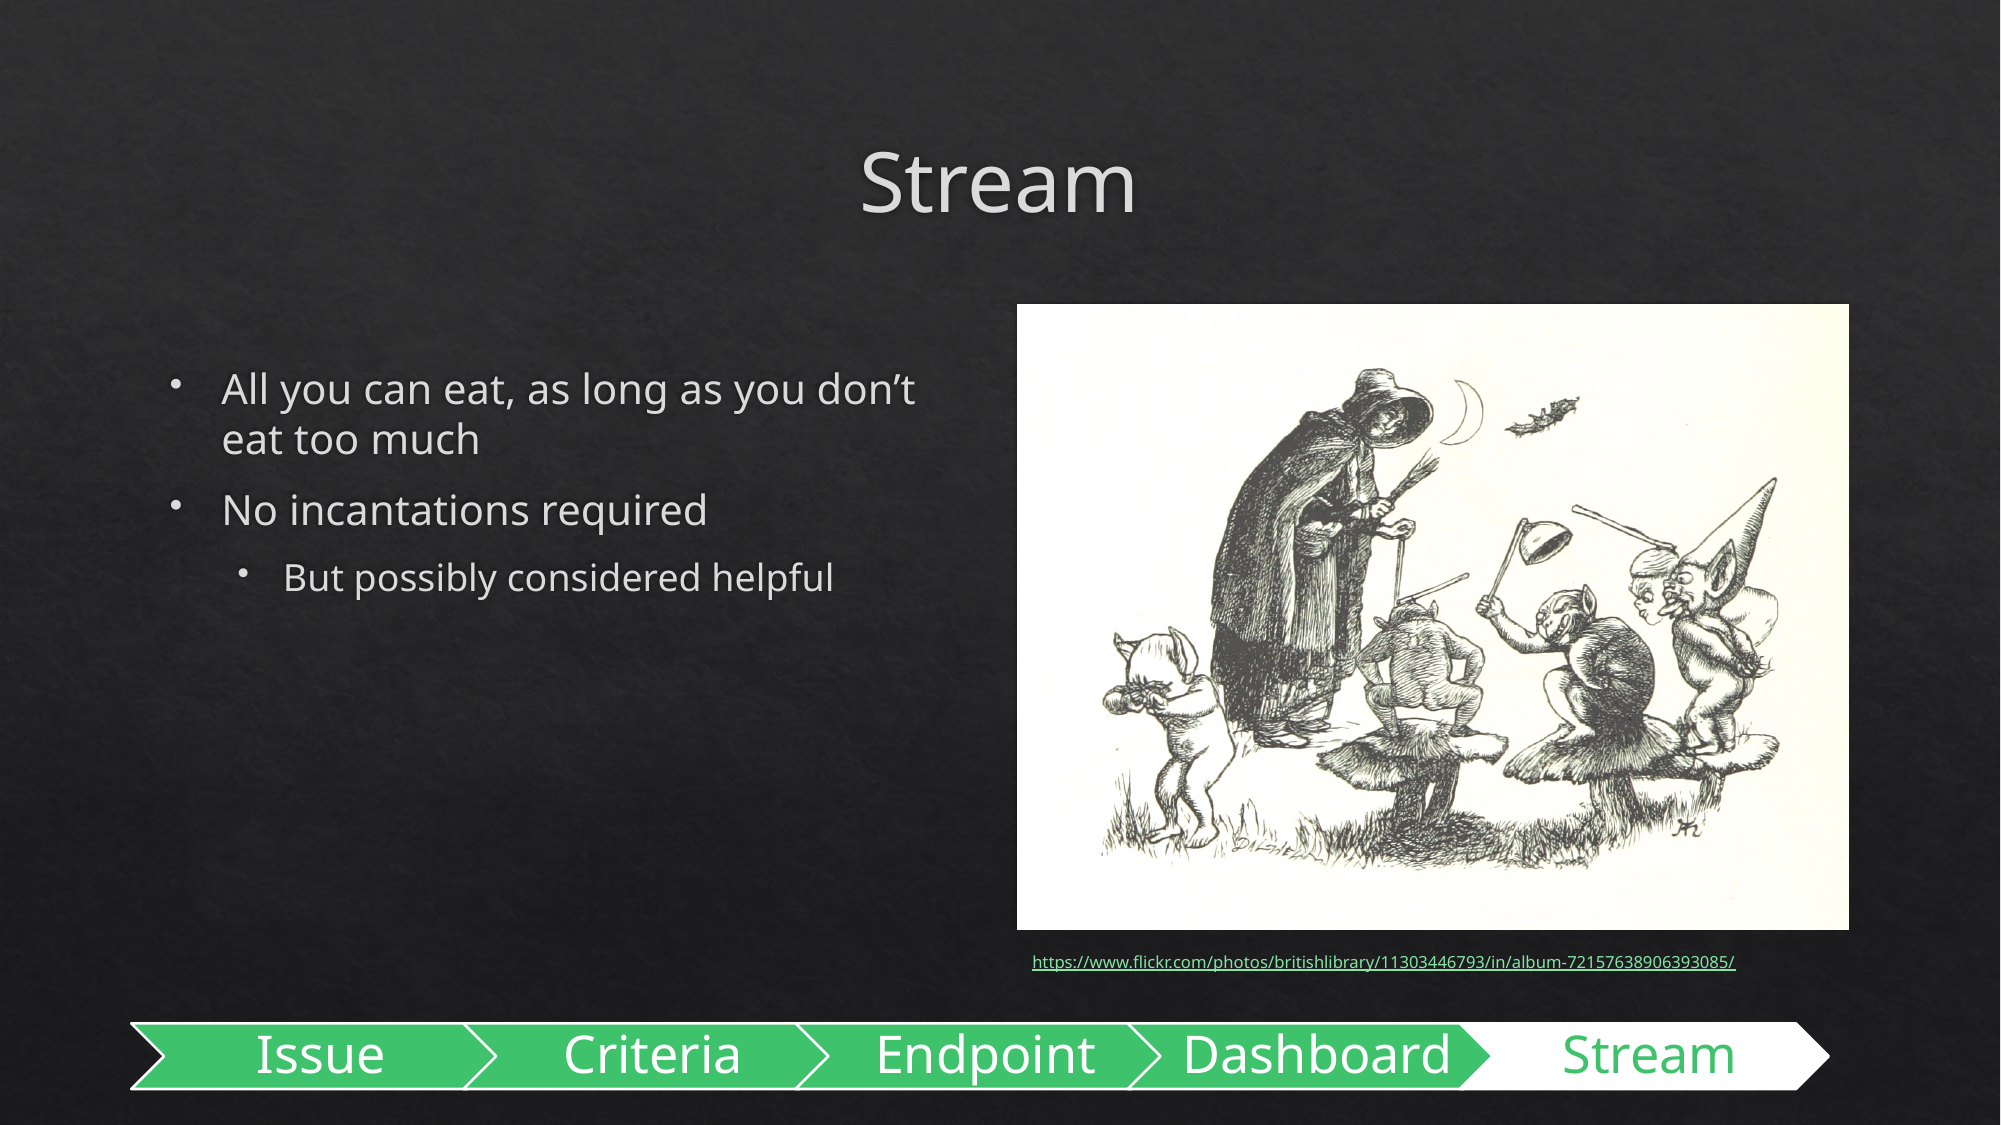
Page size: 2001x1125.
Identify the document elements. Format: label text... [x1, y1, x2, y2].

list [1017, 304, 1849, 930]
list All you can eat, as long as you don’t eat too much No incantations required But possibly considered helpful [149, 284, 980, 950]
title Stream [149, 99, 1849, 260]
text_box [130, 1023, 1830, 1090]
text_box https://www.flickr.com/photos/britishlibrary/11303446793/in/album-72157638906393085/ [1017, 944, 2000, 982]
